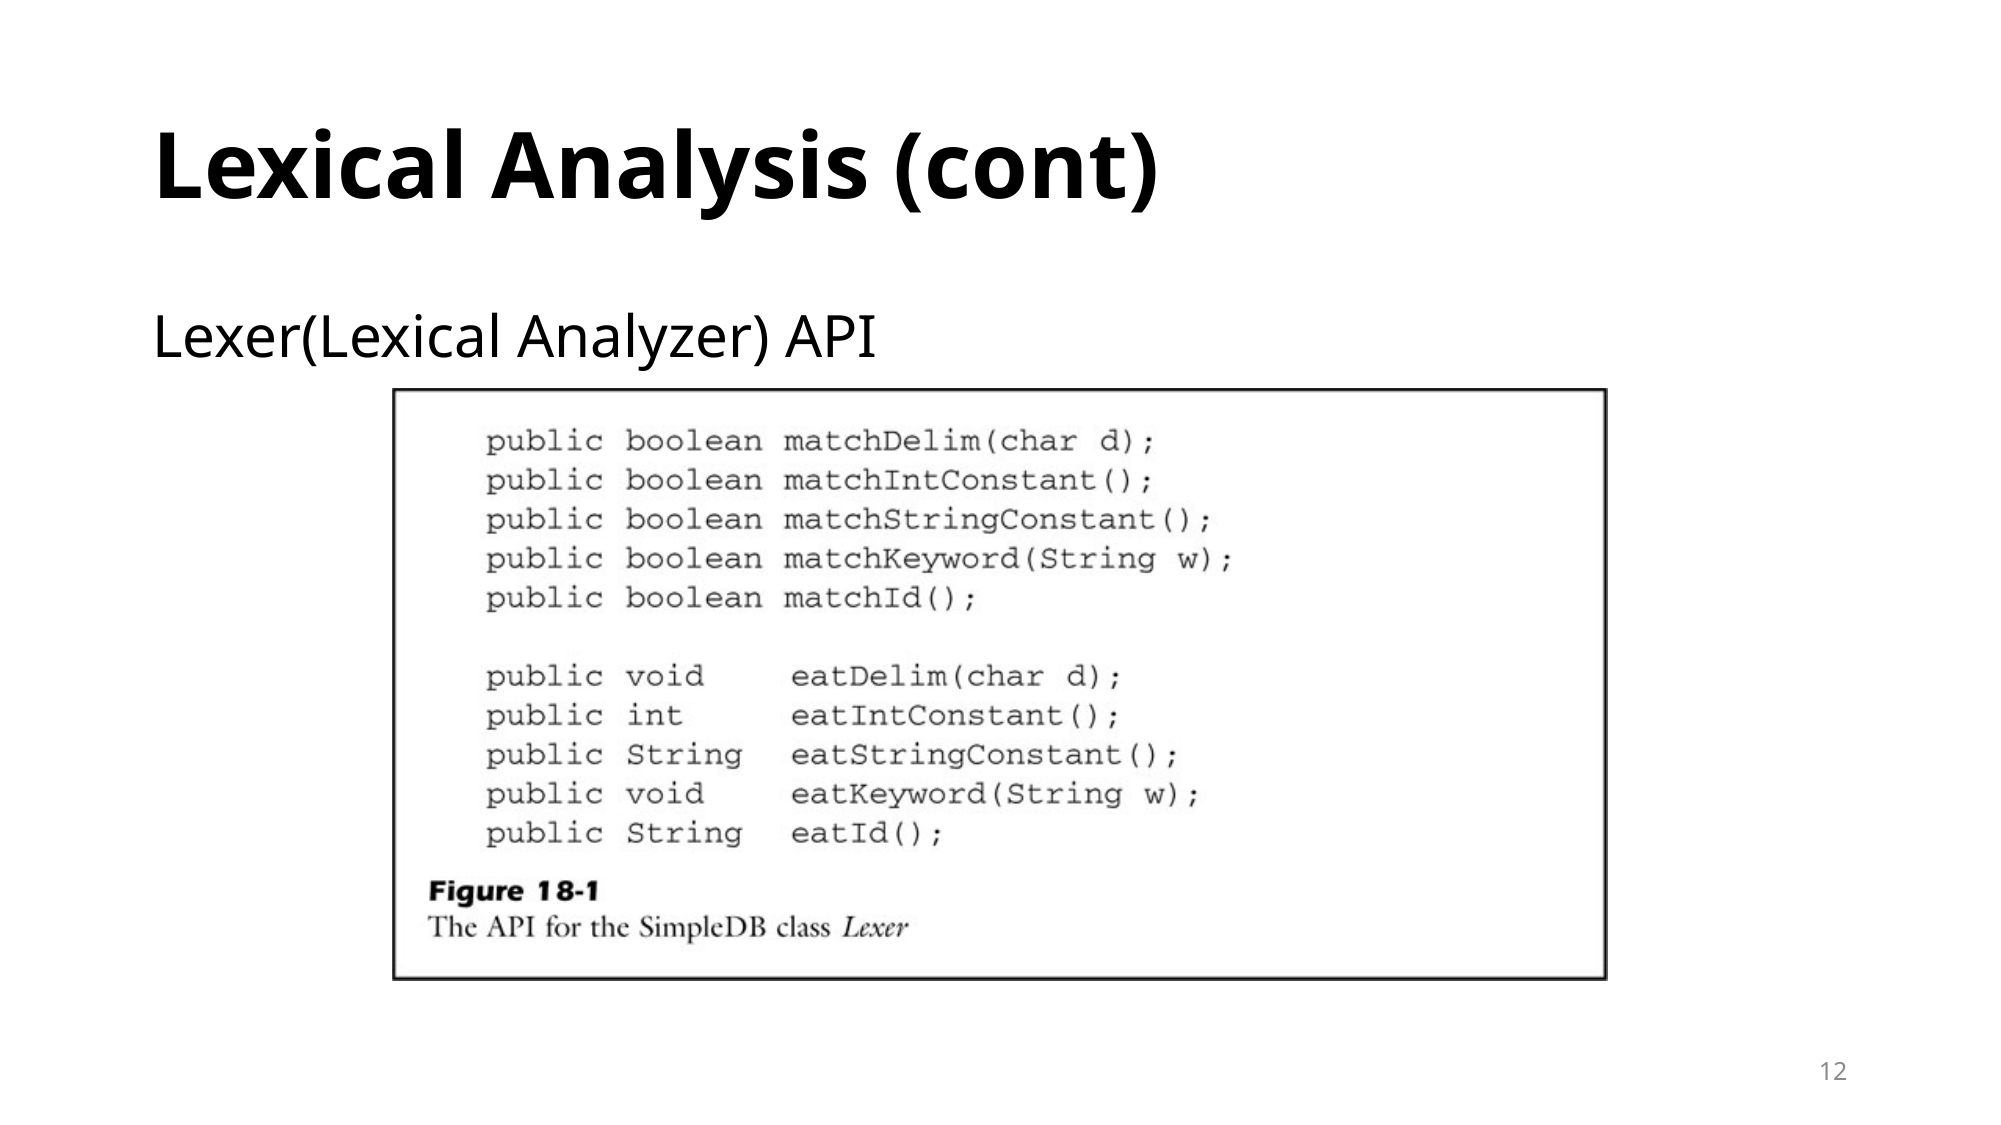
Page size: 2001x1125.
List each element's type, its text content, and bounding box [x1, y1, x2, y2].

title Lexical Analysis (cont) [137, 59, 1863, 278]
list Lexer(Lexical Analyzer) API [137, 299, 1863, 1014]
slide_number 12 [1412, 1042, 1863, 1103]
picture [392, 388, 1608, 981]
